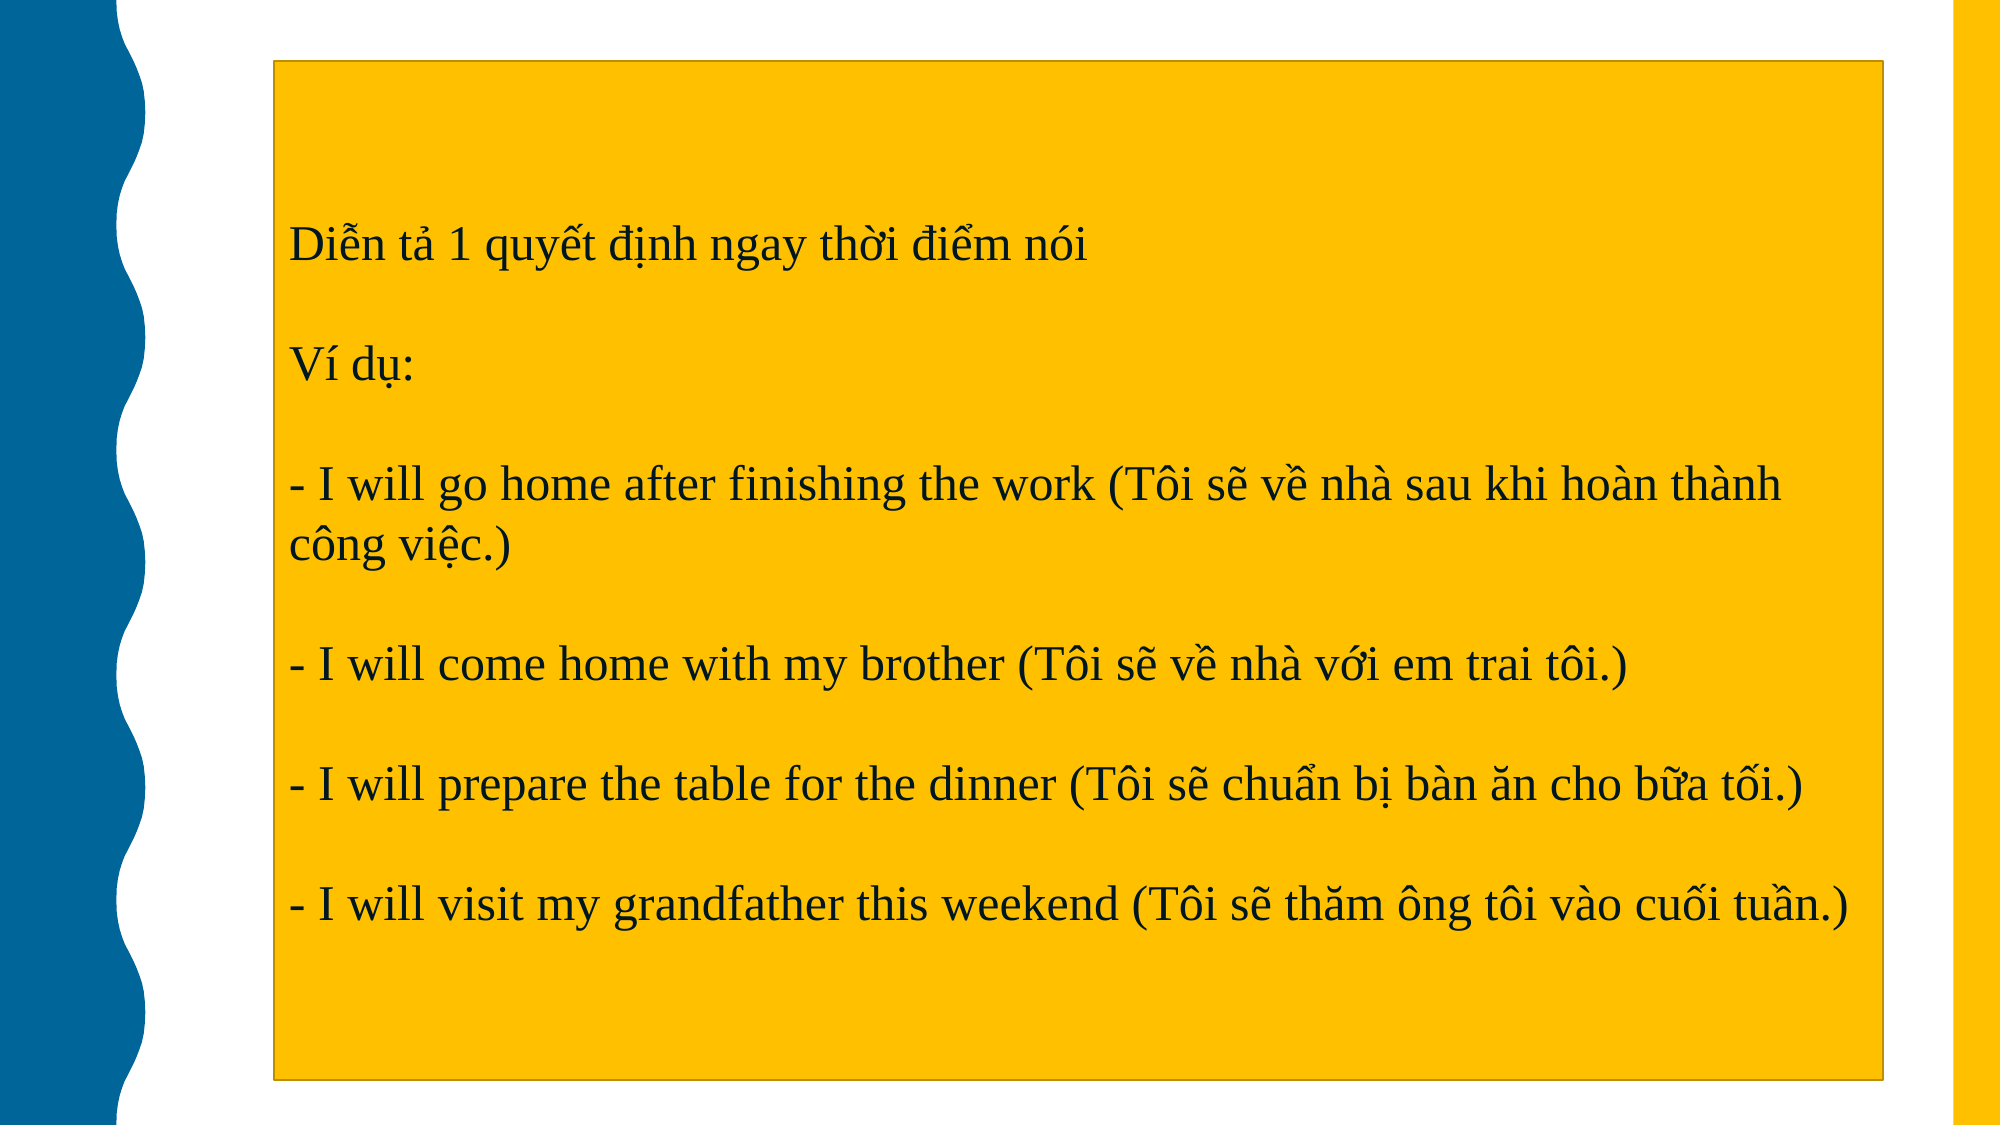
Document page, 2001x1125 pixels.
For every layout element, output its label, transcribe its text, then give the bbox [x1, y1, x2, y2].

text_box Diễn tả 1 quyết định ngay thời điểm nói Ví dụ: - I will go home after finishing the work (Tôi sẽ về nhà sau khi hoàn thành công việc.) - I will come home with my brother (Tôi sẽ về nhà với em trai tôi.) - I will prepare the table for the dinner (Tôi sẽ chuẩn bị bàn ăn cho bữa tối.) - I will visit my grandfather this weekend (Tôi sẽ thăm ông tôi vào cuối tuần.) [273, 60, 1884, 1081]
